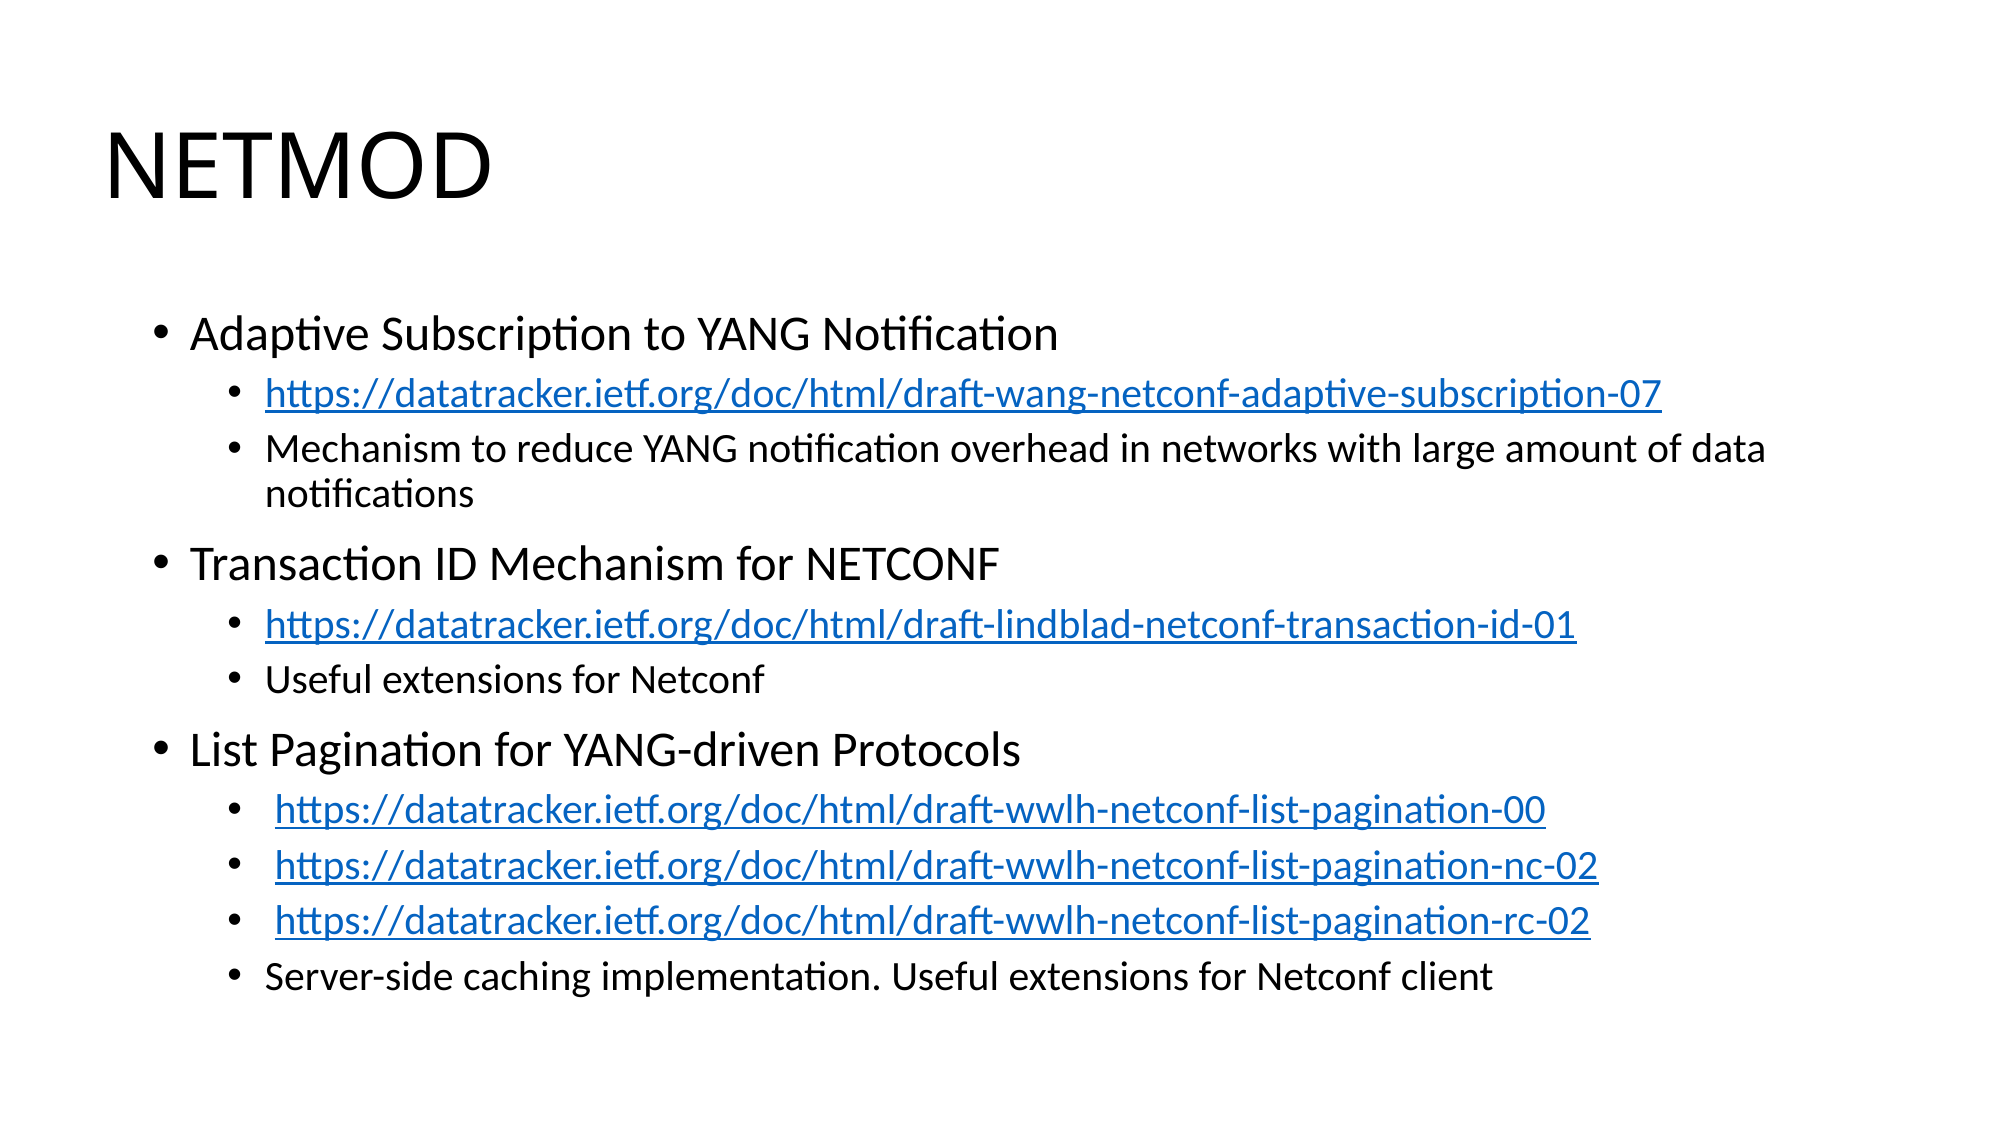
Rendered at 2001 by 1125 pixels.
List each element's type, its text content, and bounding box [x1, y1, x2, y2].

title NETMOD [87, 59, 1961, 278]
list Adaptive Subscription to YANG Notification https://datatracker.ietf.org/doc/html/draft-wang-netconf-adaptive-subscription-07 Mechanism to reduce YANG notification overhead in networks with large amount of data notifications Transaction ID Mechanism for NETCONF https://datatracker.ietf.org/doc/html/draft-lindblad-netconf-transaction-id-01 Useful extensions for Netconf List Pagination for YANG-driven Protocols https://datatracker.ietf.org/doc/html/draft-wwlh-netconf-list-pagination-00 https://datatracker.ietf.org/doc/html/draft-wwlh-netconf-list-pagination-nc-02 https://datatracker.ietf.org/doc/html/draft-wwlh-netconf-list-pagination-rc-02 Server-side caching implementation. Useful extensions for Netconf client [137, 299, 1863, 1014]
